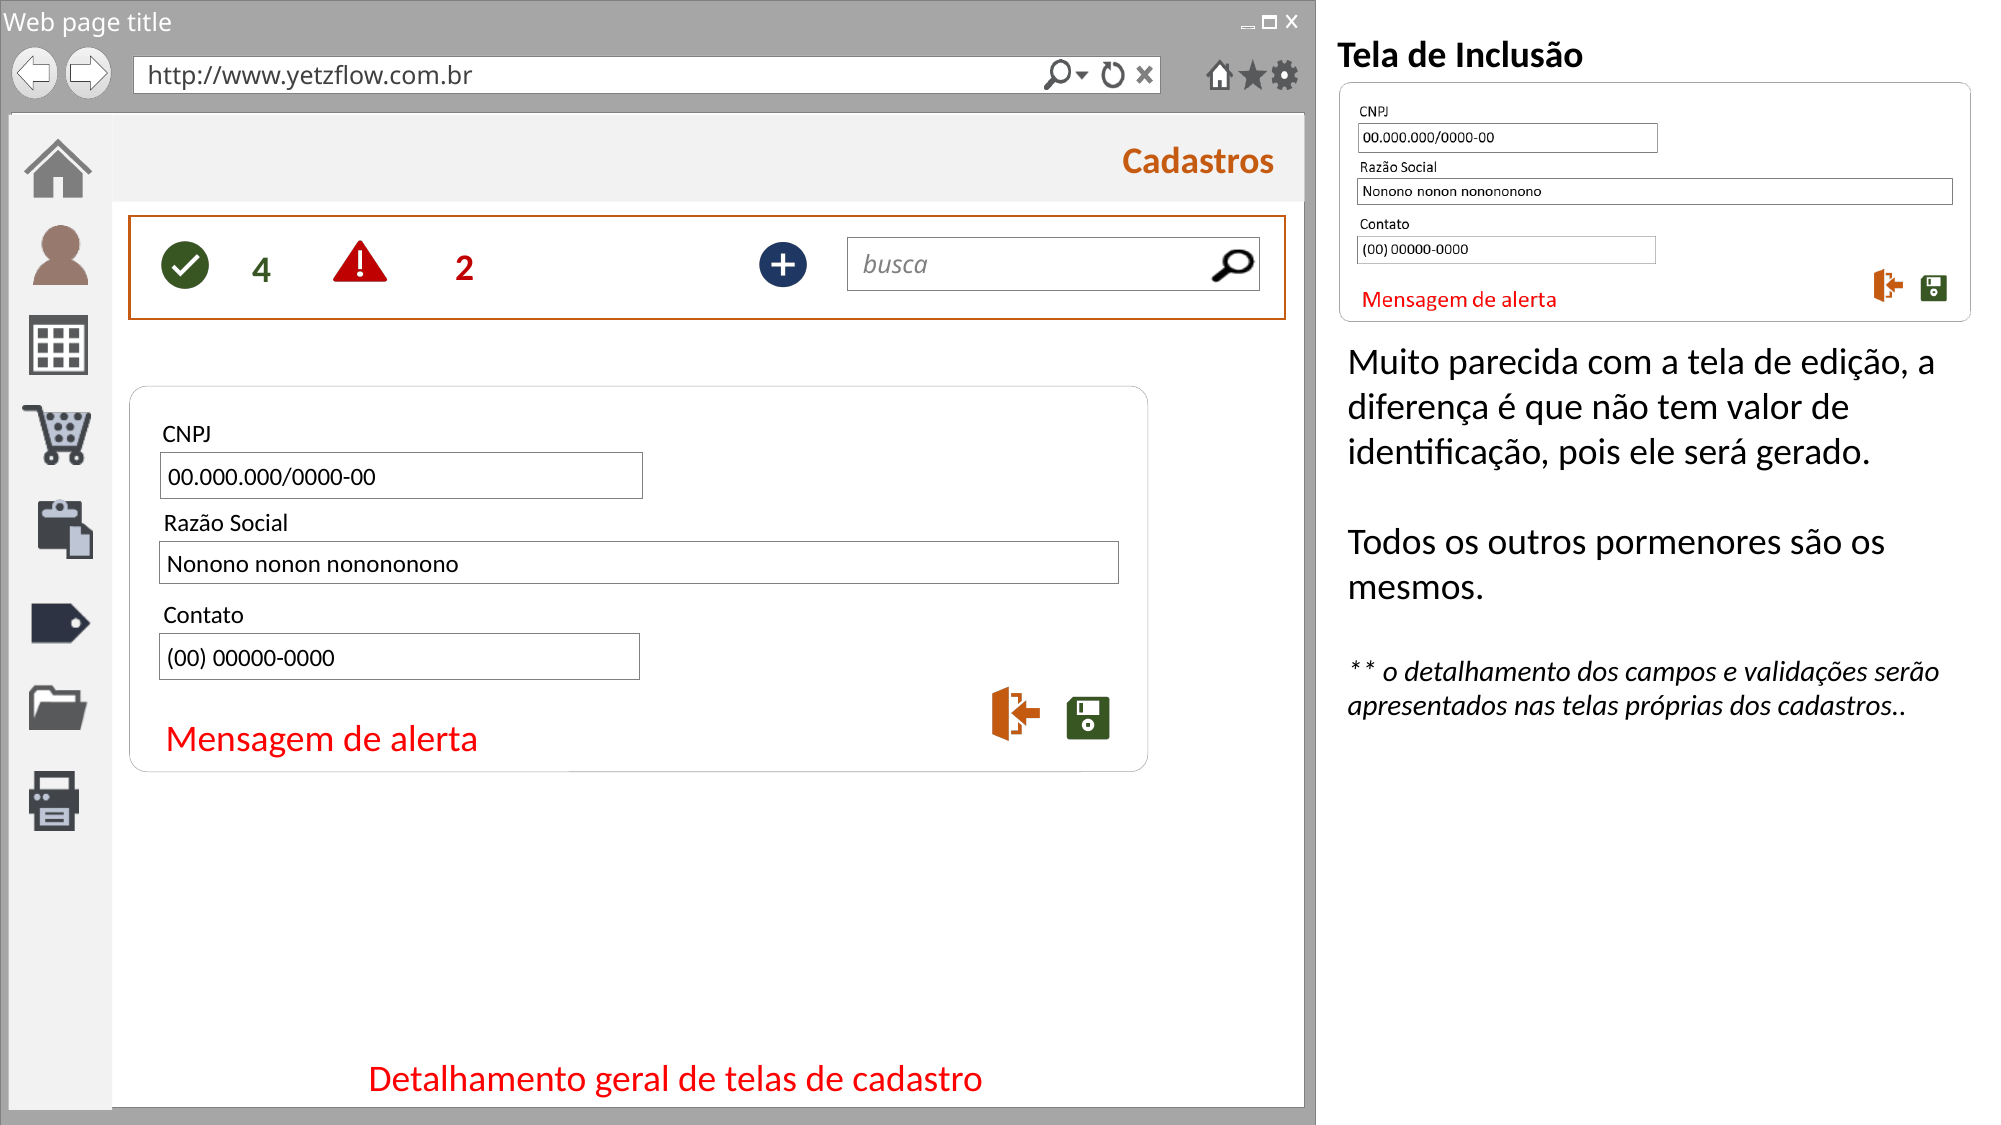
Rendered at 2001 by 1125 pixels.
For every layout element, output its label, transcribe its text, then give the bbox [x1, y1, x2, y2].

picture [38, 499, 92, 559]
picture [22, 584, 100, 662]
picture [19, 129, 97, 207]
picture [29, 684, 89, 730]
picture [29, 771, 79, 831]
picture [29, 315, 88, 375]
picture [1339, 82, 1971, 328]
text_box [0, 0, 1315, 1125]
text_box Tela de Inclusão [1322, 22, 1987, 84]
picture [22, 405, 91, 465]
picture [1058, 688, 1118, 749]
text_box Muito parecida com a tela de edição, a diferença é que não tem valor de identificação, pois ele será gerado. Todos os outros pormenores são os mesmos. ** o detalhamento dos campos e validações serão apresentados nas telas próprias dos cadastros.. [1332, 329, 1987, 730]
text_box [129, 216, 1285, 319]
picture [986, 684, 1046, 744]
picture [33, 225, 88, 285]
